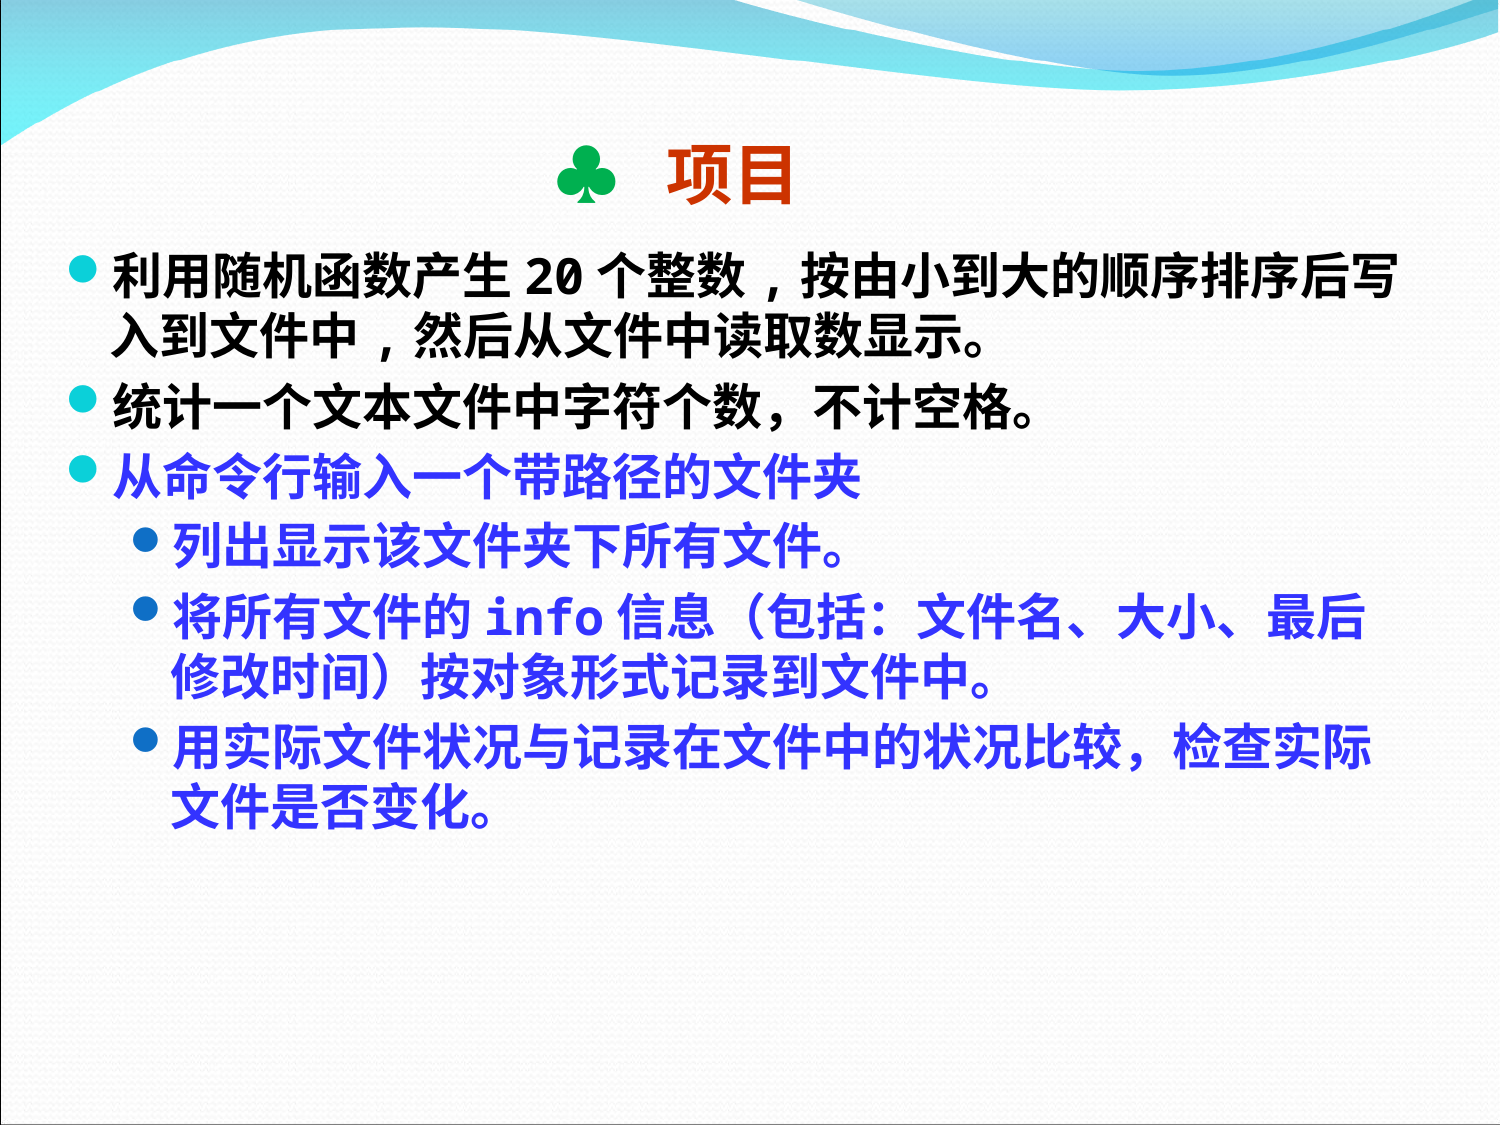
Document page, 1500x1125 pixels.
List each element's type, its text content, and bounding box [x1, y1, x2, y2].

list 利用随机函数产生20个整数,按由小到大的顺序排序后写入到文件中,然后从文件中读取数显示。 统计一个文本文件中字符个数，不计空格。 从命令行输入一个带路径的文件夹 列出显示该文件夹下所有文件。 将所有文件的info信息（包括：文件名、大小、最后修改时间）按对象形式记录到文件中。 用实际文件状况与记录在文件中的状况比较，检查实际文件是否变化。 [50, 237, 1425, 938]
title ♣ 项目 [150, 112, 1205, 213]
picture [0, 0, 1500, 1125]
